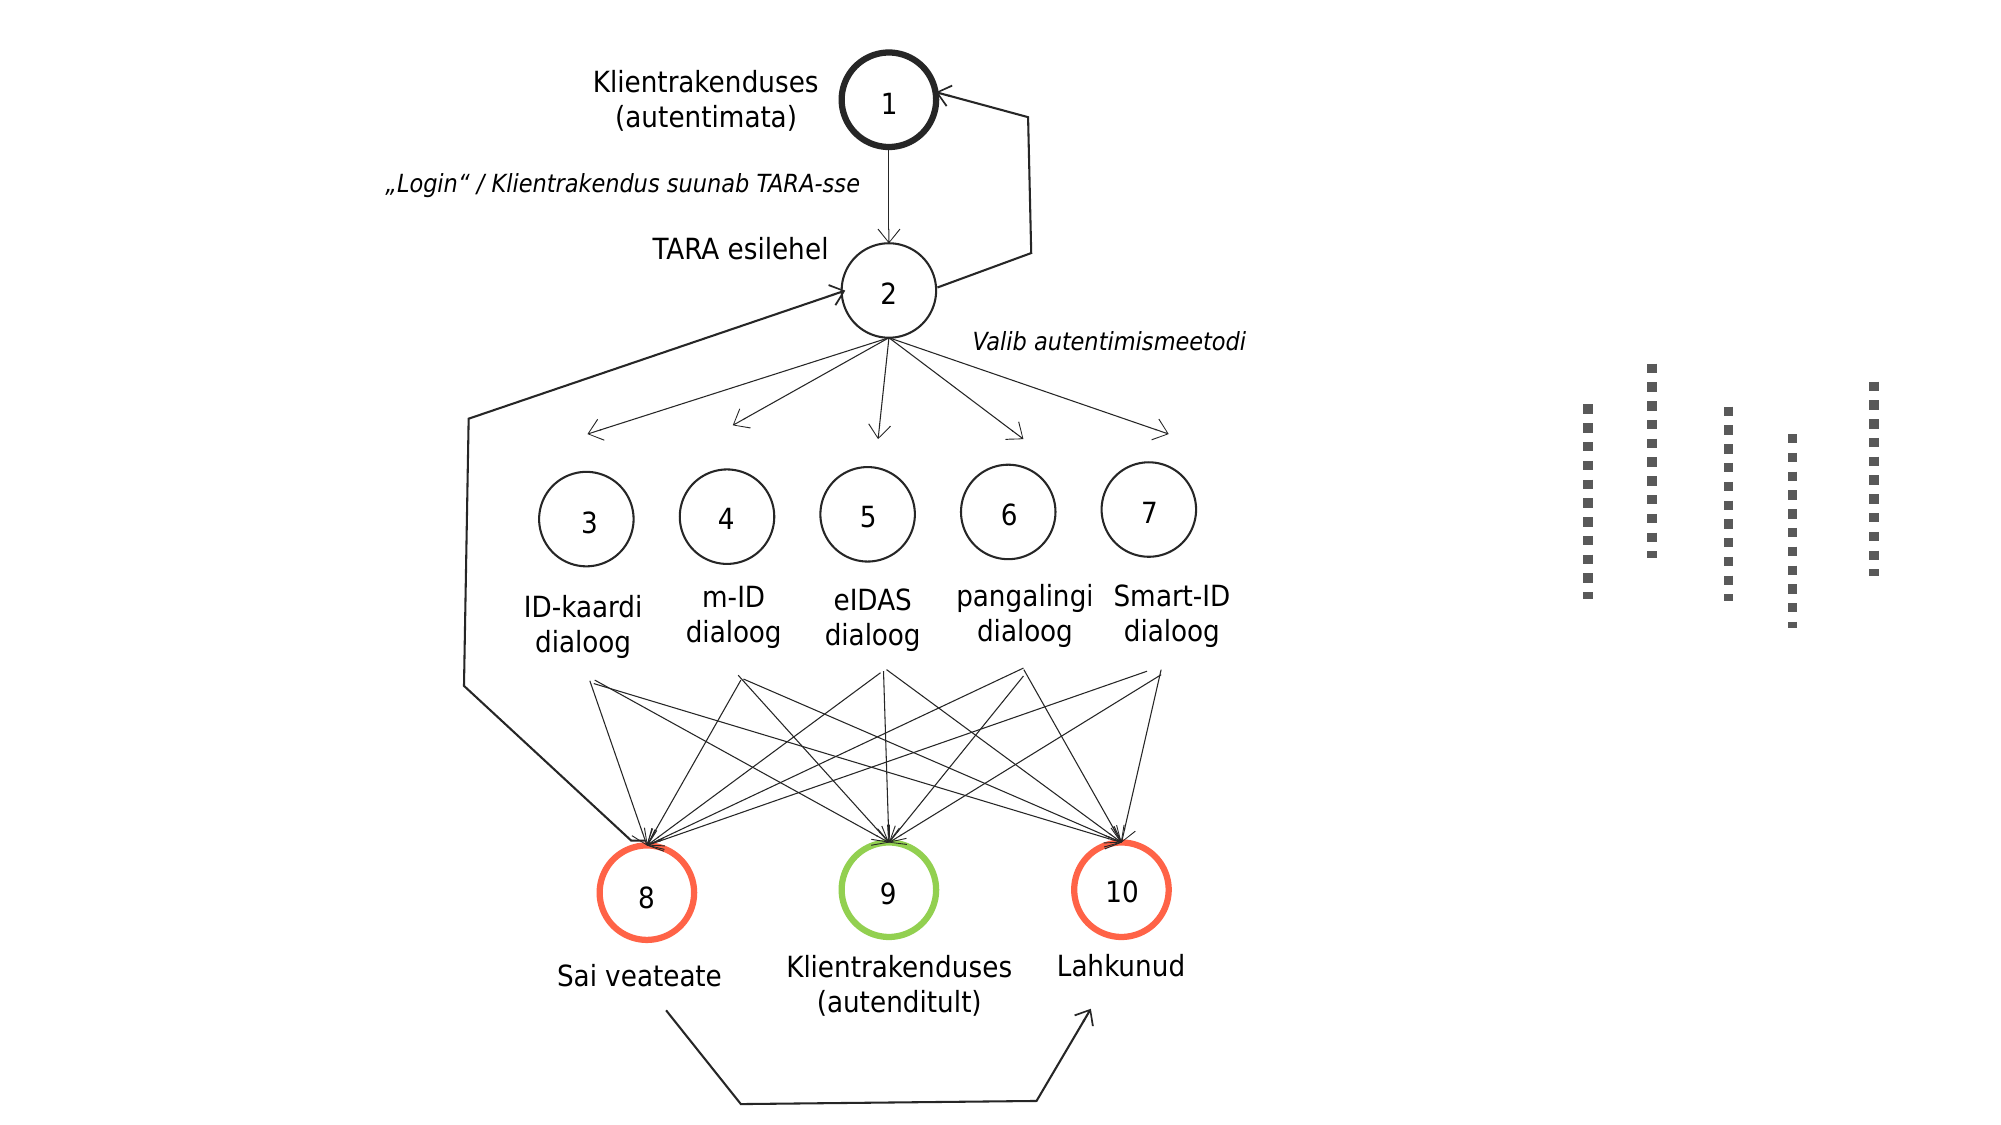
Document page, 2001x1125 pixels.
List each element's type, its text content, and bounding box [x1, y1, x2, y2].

text_box [1073, 846, 1170, 939]
text_box [1100, 461, 1198, 558]
text_box [840, 242, 938, 337]
text_box Sai veateate [542, 949, 738, 1000]
text_box Klientrakenduses (autentimata) [578, 56, 835, 141]
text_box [593, 683, 646, 843]
text_box 2 [865, 268, 913, 318]
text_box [1023, 669, 1121, 674]
text_box [840, 846, 938, 939]
text_box Klientrakenduses (autenditult) [769, 941, 1029, 1009]
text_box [878, 337, 888, 440]
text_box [888, 434, 1024, 440]
text_box Lahkunud [1042, 939, 1201, 990]
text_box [587, 337, 878, 434]
text_box Smart-ID dialoog [1090, 570, 1254, 655]
text_box Valib autentimismeetodi [957, 318, 1262, 363]
text_box ID-kaardi dialoog [500, 580, 666, 666]
text_box [959, 463, 1057, 561]
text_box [888, 676, 1024, 843]
text_box 6 [986, 488, 1033, 539]
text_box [589, 680, 646, 846]
text_box 4 [703, 493, 750, 543]
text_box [889, 674, 1162, 843]
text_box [646, 672, 881, 846]
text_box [1024, 683, 1122, 843]
text_box [538, 470, 635, 568]
text_box „Login“ / Klientrakendus suunab TARA-sse [370, 160, 876, 205]
text_box [705, 284, 846, 337]
text_box [840, 51, 937, 149]
text_box pangalingi dialoog [936, 569, 1114, 655]
text_box [462, 377, 794, 803]
text_box 10 [1090, 865, 1154, 916]
text_box TARA esilehel [638, 223, 844, 273]
text_box [665, 1008, 1094, 1106]
text_box eIDAS dialoog [800, 573, 946, 659]
text_box 7 [1126, 486, 1174, 537]
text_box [888, 337, 1169, 434]
text_box m-ID dialoog [649, 570, 818, 656]
text_box [678, 468, 776, 565]
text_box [732, 337, 878, 426]
text_box 1 [866, 77, 913, 128]
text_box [883, 671, 889, 843]
text_box [598, 846, 696, 941]
text_box [935, 84, 1033, 289]
text_box [819, 466, 916, 563]
text_box 8 [623, 872, 670, 922]
text_box 9 [865, 867, 912, 918]
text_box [1121, 669, 1162, 674]
text_box 5 [845, 490, 892, 541]
